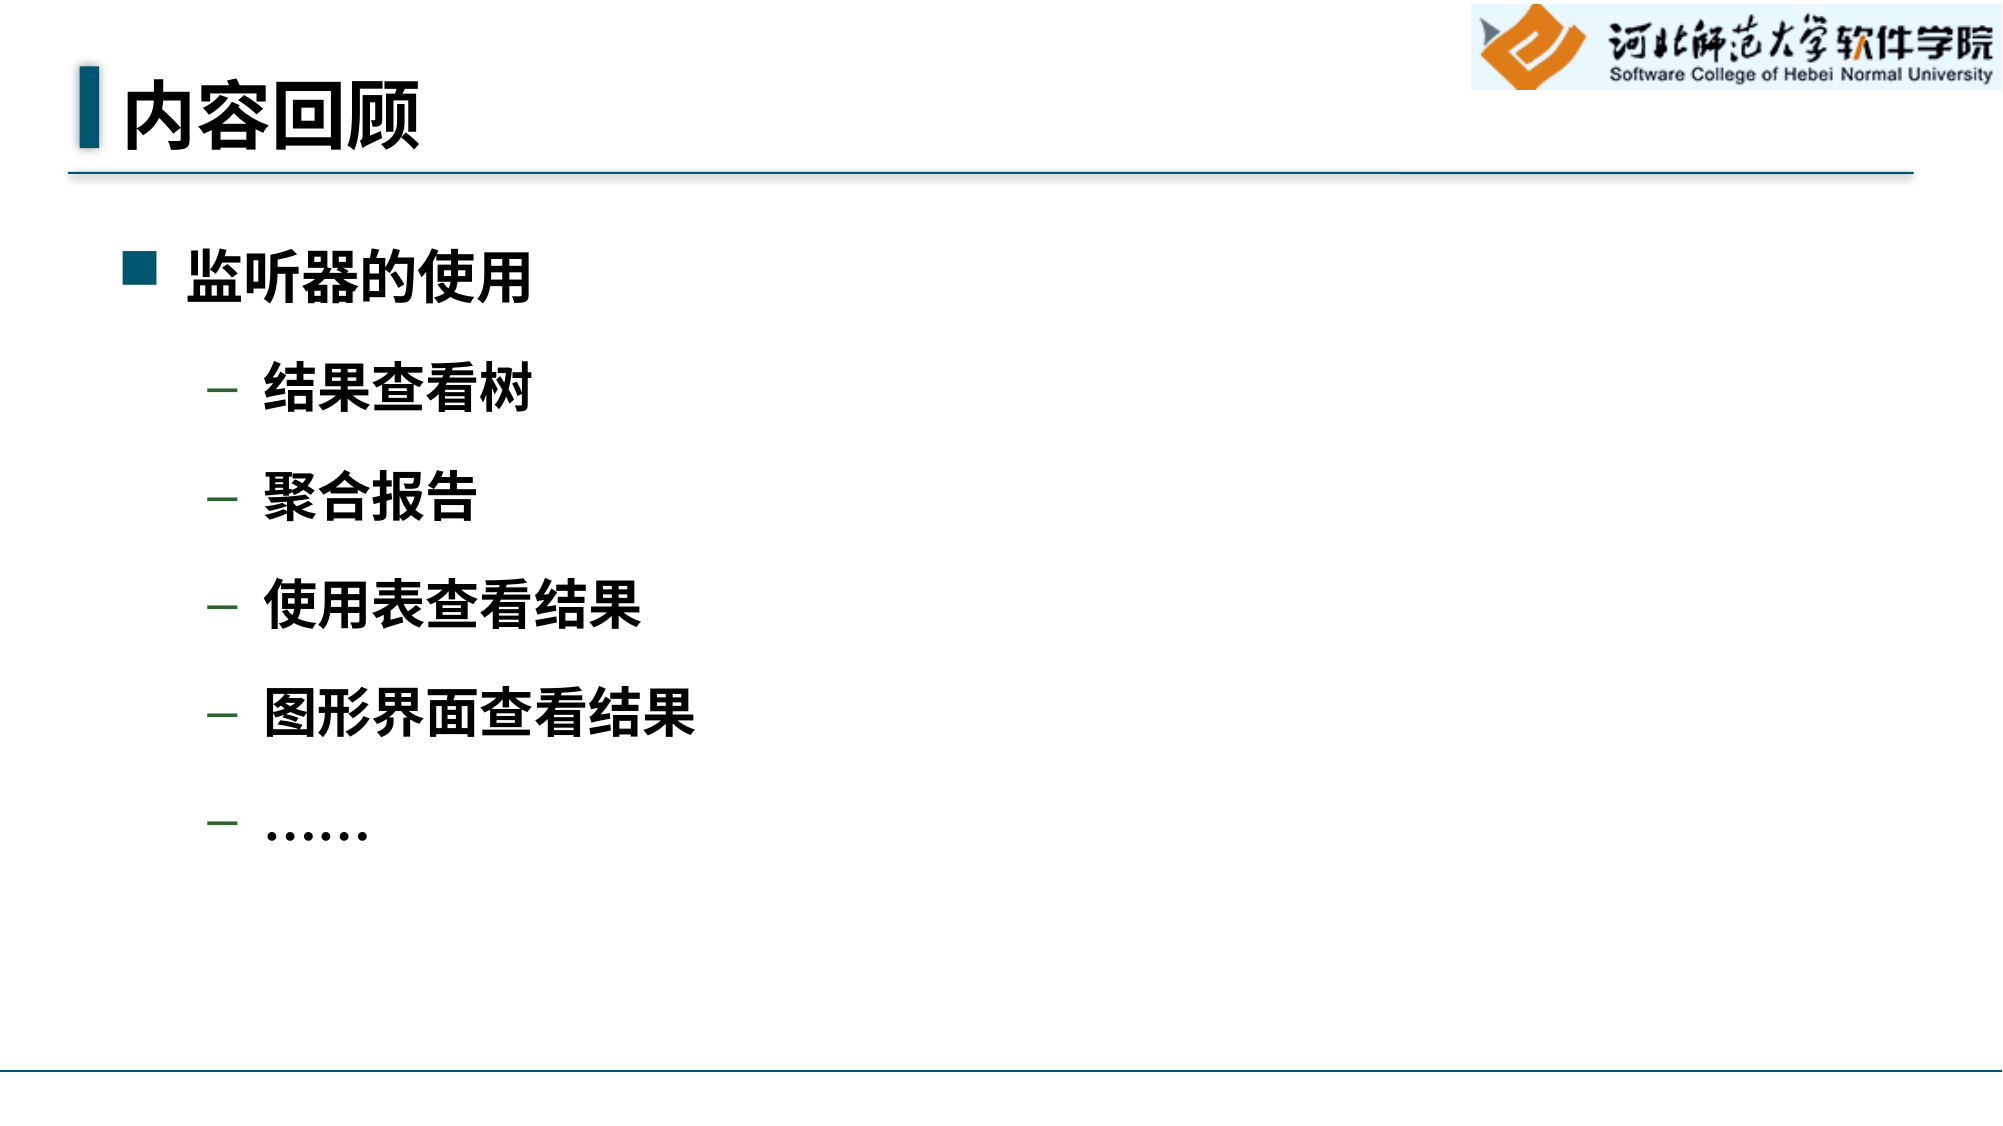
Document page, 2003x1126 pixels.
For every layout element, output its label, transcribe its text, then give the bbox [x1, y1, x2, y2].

title 内容回顾 [103, 66, 1462, 162]
list 监听器的使用 结果查看树 聚合报告 使用表查看结果 图形界面查看结果 …… [99, 196, 1903, 1024]
picture [1471, 4, 2002, 90]
